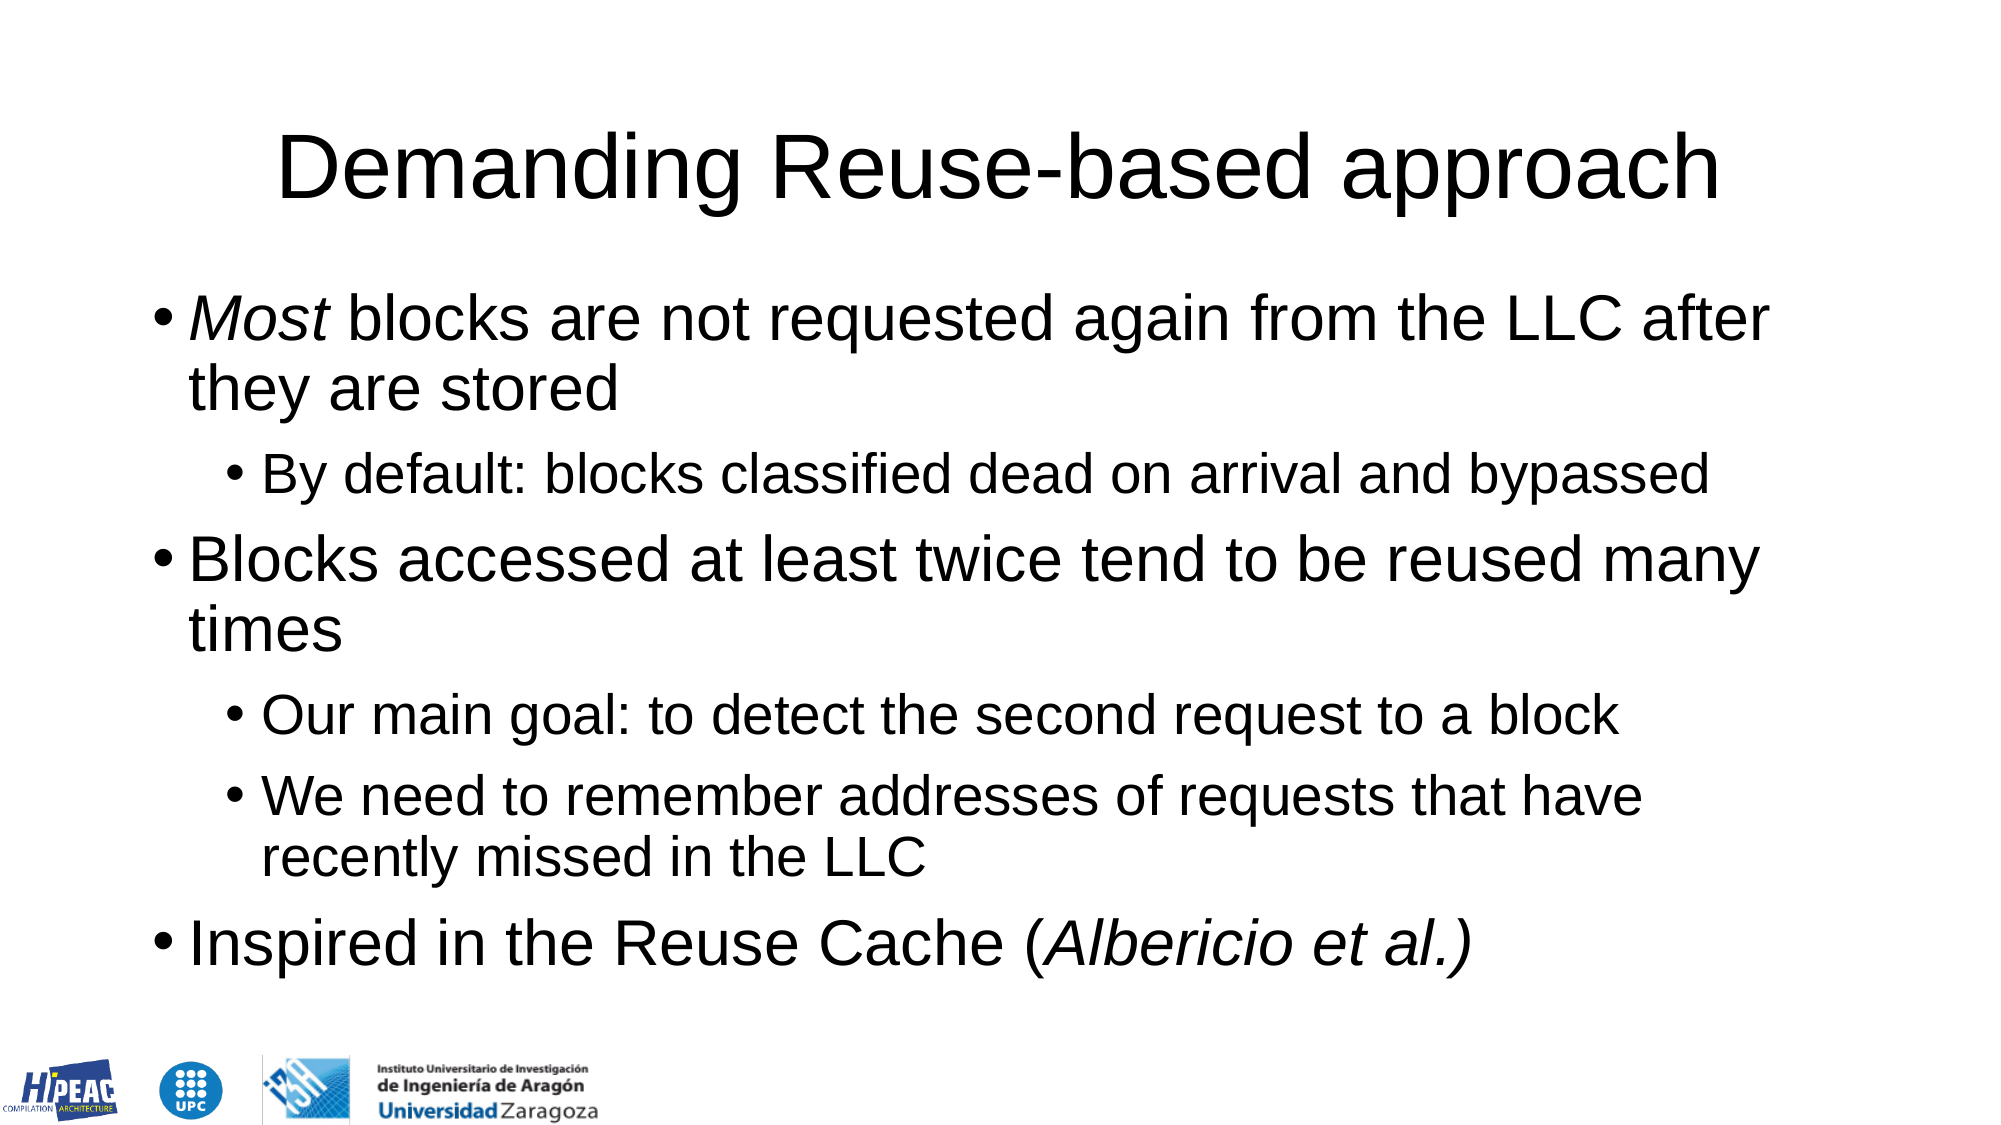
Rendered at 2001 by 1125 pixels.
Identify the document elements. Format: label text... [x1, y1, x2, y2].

picture [0, 1057, 120, 1123]
list Most blocks are not requested again from the LLC after they are stored By default: blocks classified dead on arrival and bypassed Blocks accessed at least twice tend to be reused many times Our main goal: to detect the second request to a block We need to remember addresses of requests that have recently missed in the LLC Inspired in the Reuse Cache (Albericio et al.) [137, 277, 1863, 992]
title Demanding Reuse-based approach [137, 59, 1863, 277]
